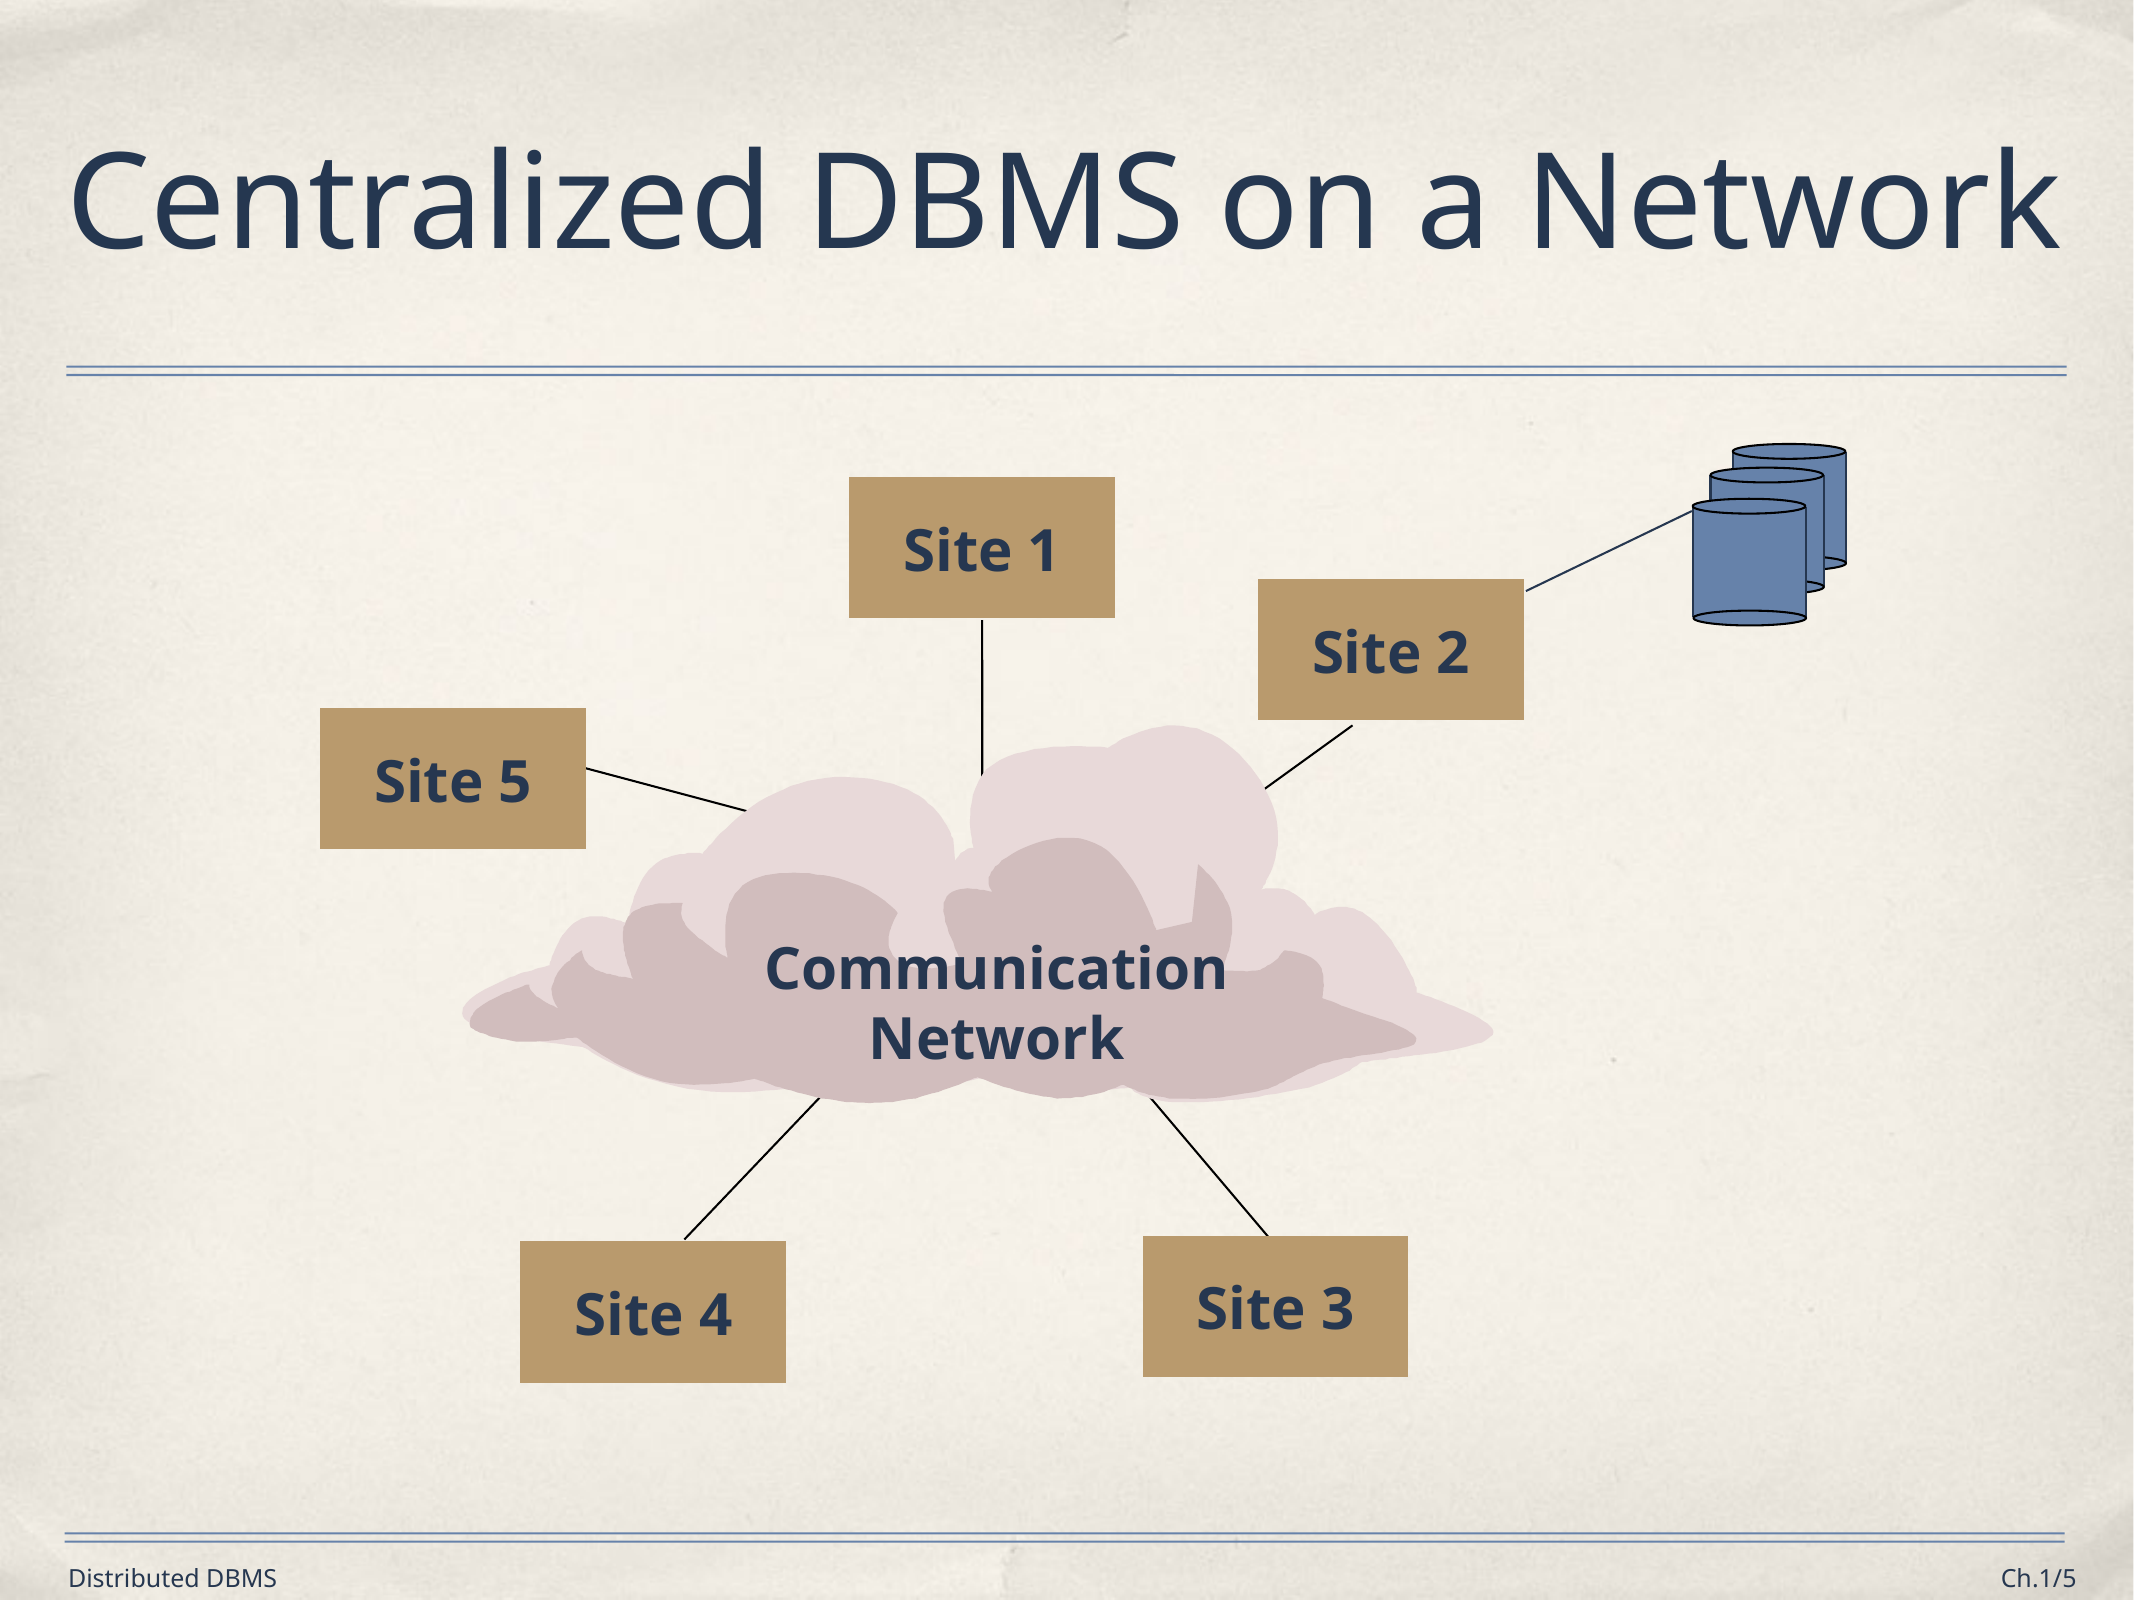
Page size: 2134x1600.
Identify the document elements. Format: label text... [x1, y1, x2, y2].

text_box Site 1 [850, 477, 1115, 618]
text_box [1692, 498, 1807, 626]
picture [0, 0, 2134, 1600]
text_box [1710, 467, 1825, 595]
text_box Site 4 [521, 1242, 786, 1382]
title Centralized DBMS on a Network [58, 72, 2075, 338]
text_box Site 2 [1259, 580, 1523, 720]
text_box Site 5 [321, 709, 586, 849]
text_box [1732, 443, 1847, 571]
text_box Site 3 [1143, 1236, 1408, 1377]
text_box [461, 725, 1494, 1104]
